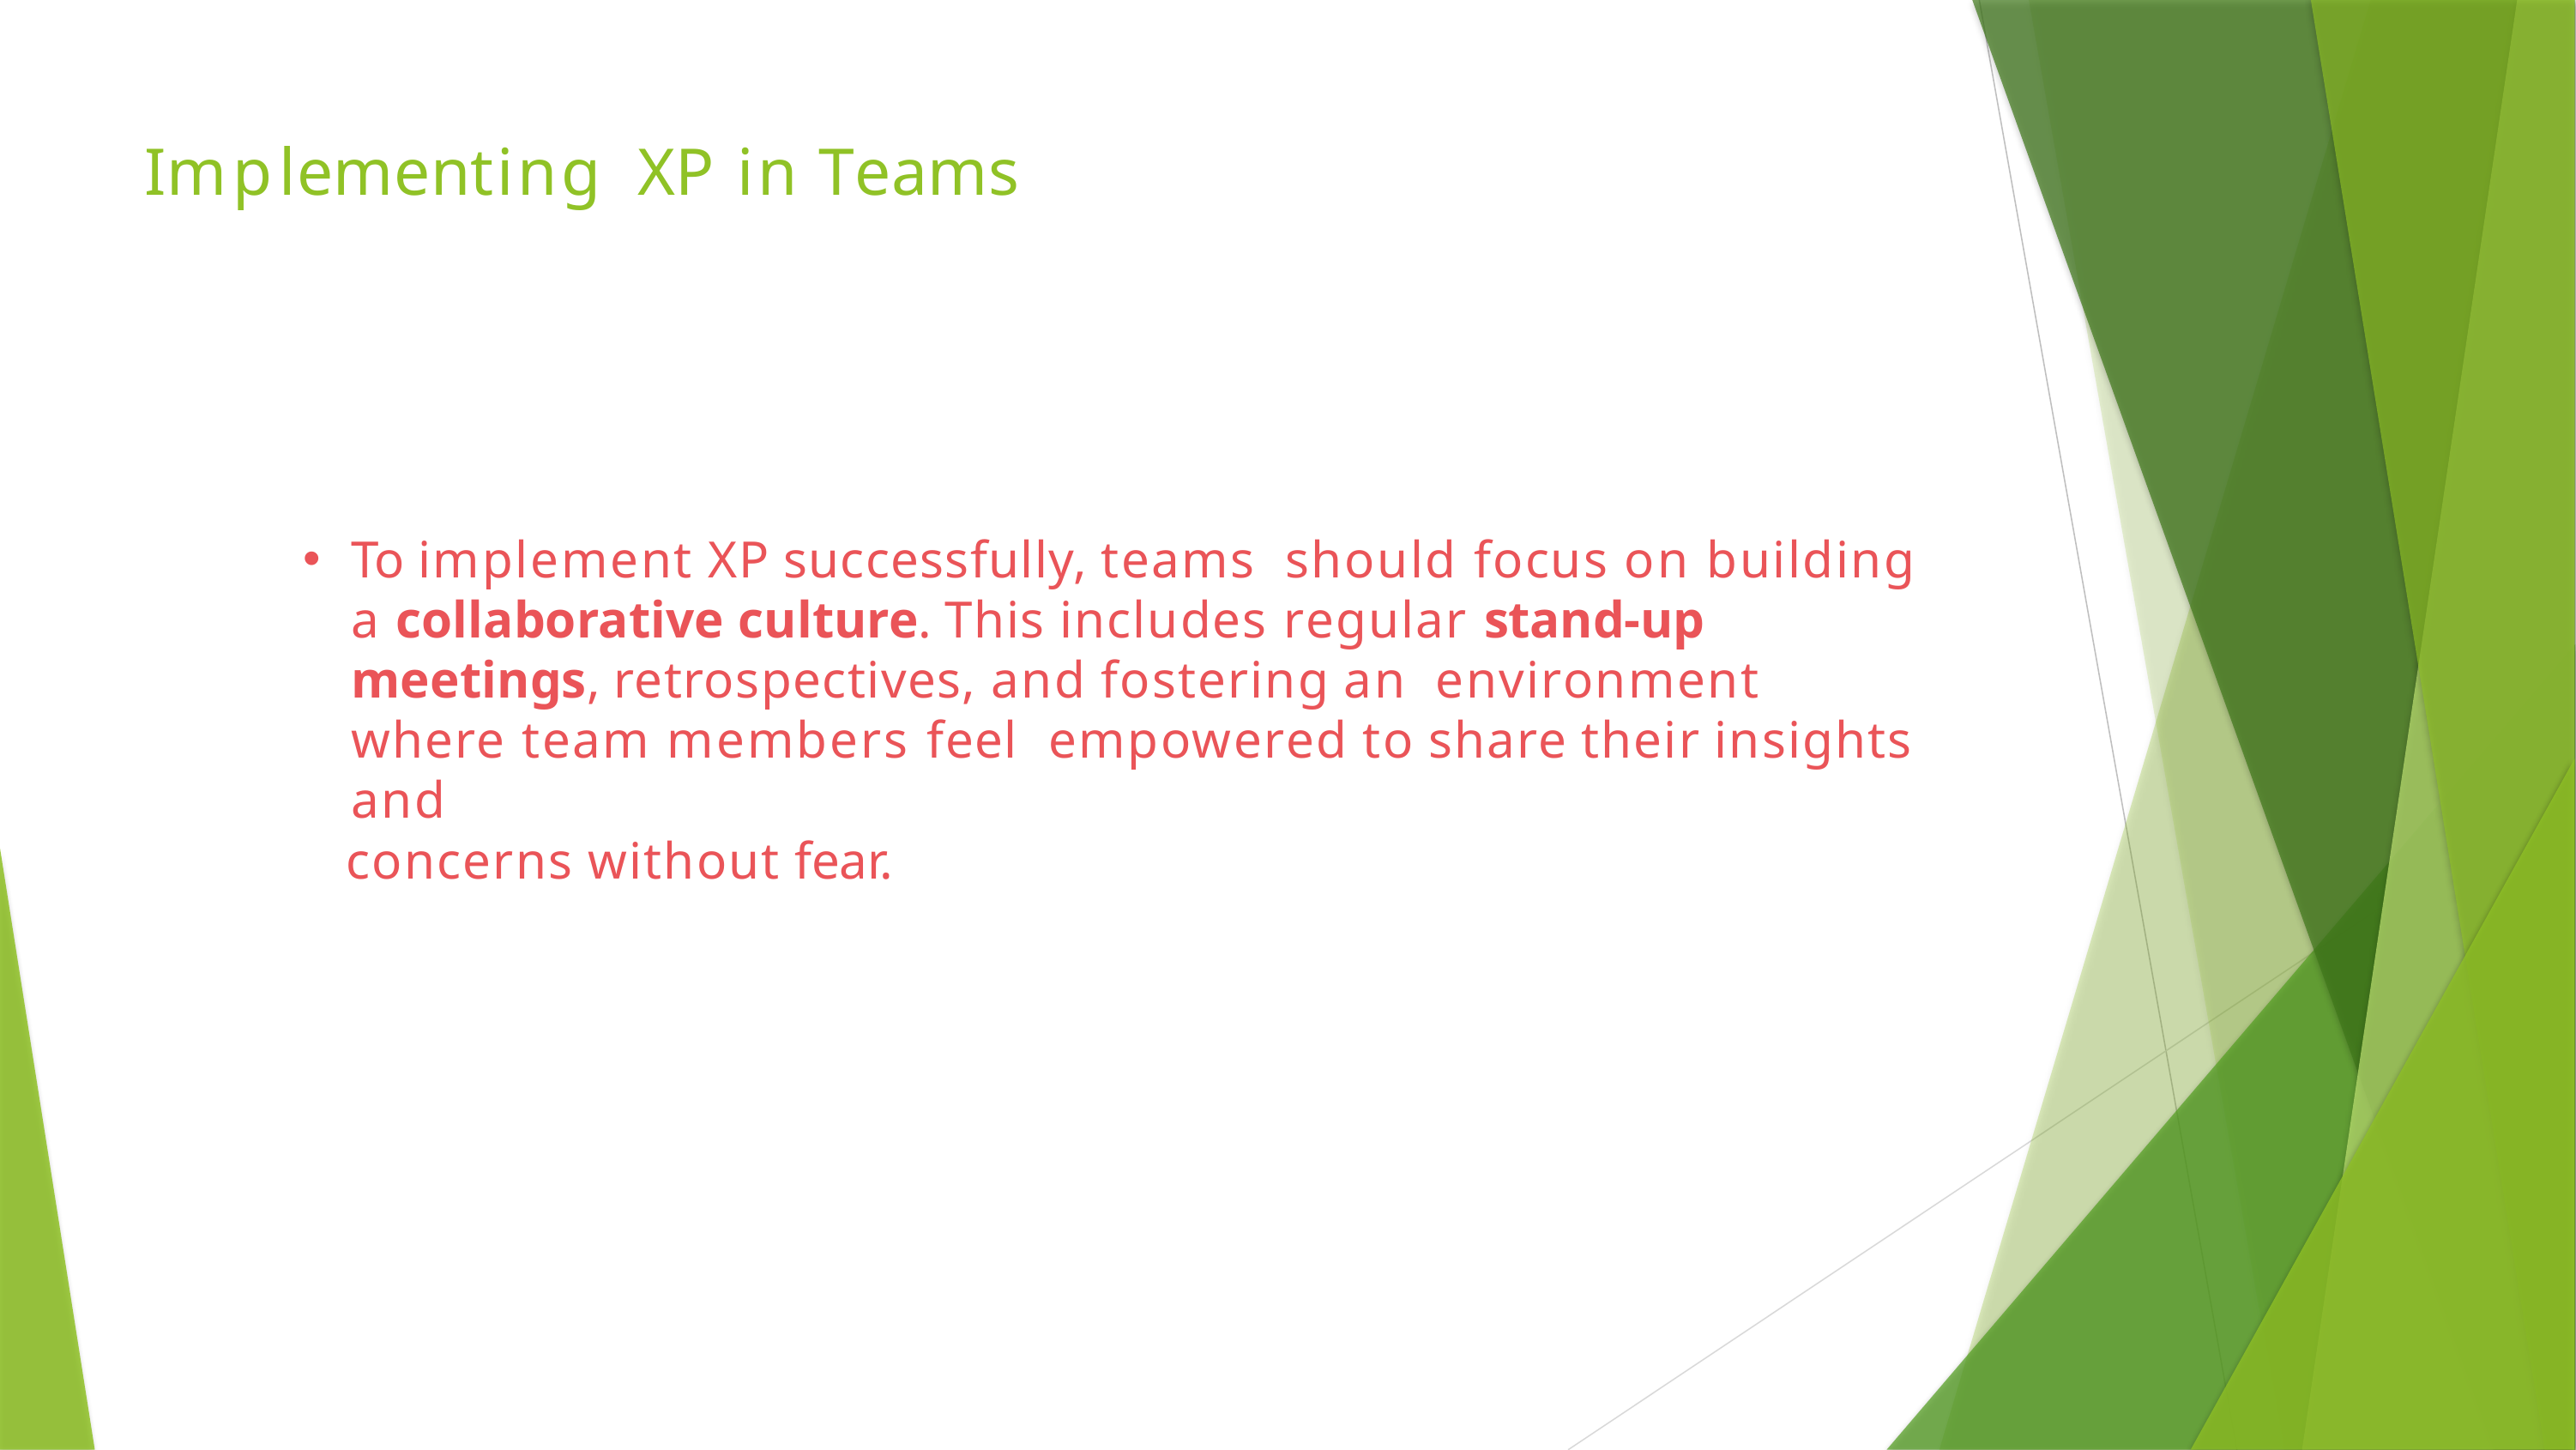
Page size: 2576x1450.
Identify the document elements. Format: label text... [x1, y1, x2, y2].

text_box To implement XP successfully, teams should focus on building a collaborative culture. This includes regular stand-up meetings, retrospectives, and fostering an environment where team members feel empowered to share their insights and concerns without fear. [301, 525, 1931, 889]
title Implementing XP in Teams [142, 129, 1959, 373]
